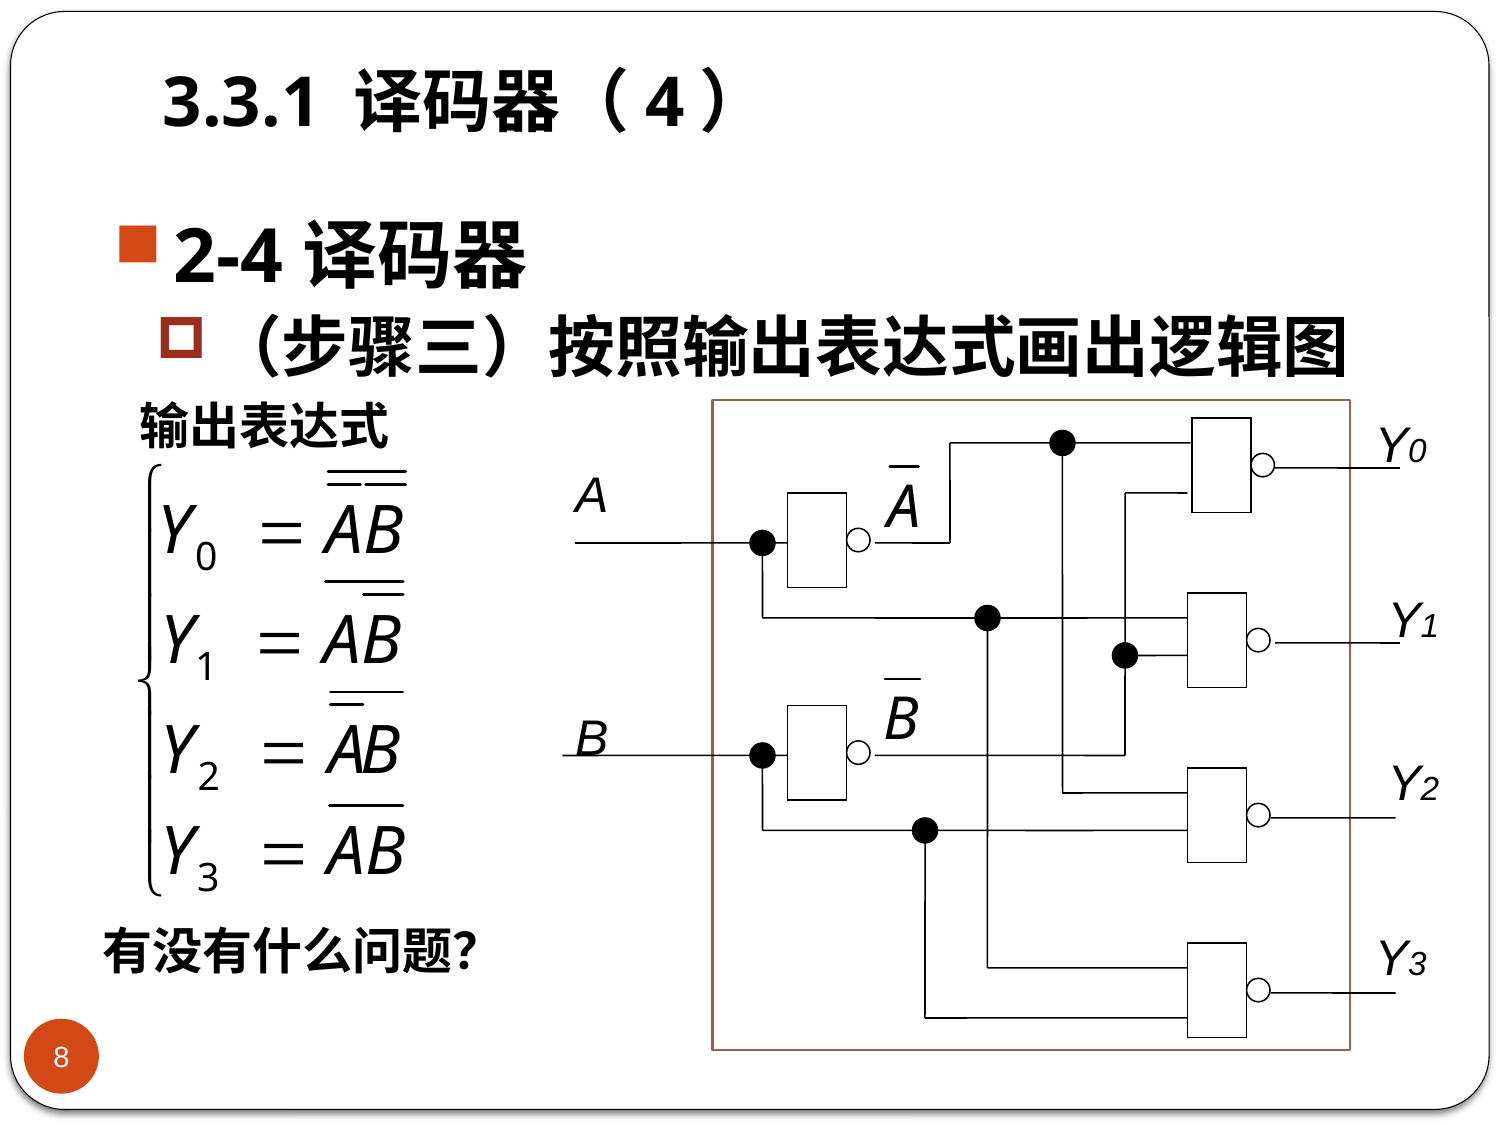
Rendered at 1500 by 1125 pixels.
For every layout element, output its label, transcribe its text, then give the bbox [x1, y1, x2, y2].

text_box [711, 399, 1351, 453]
title 3.3.1 译码器（4） [147, 50, 1414, 156]
slide_number 8 [23, 1018, 99, 1094]
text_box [787, 665, 968, 753]
text_box [711, 778, 1351, 1051]
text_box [949, 442, 1043, 544]
text_box 有没有什么问题？ [87, 912, 525, 988]
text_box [787, 452, 943, 540]
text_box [123, 387, 421, 911]
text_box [974, 605, 1181, 753]
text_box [1187, 417, 1275, 1038]
list 2-4译码器 （步骤三）按照输出表达式画出逻辑图 [99, 200, 1438, 963]
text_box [574, 455, 788, 556]
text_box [1049, 430, 1181, 603]
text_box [912, 817, 1181, 1019]
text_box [562, 705, 788, 769]
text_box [762, 755, 1181, 831]
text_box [1270, 405, 1463, 994]
text_box [711, 565, 968, 703]
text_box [762, 542, 1043, 619]
